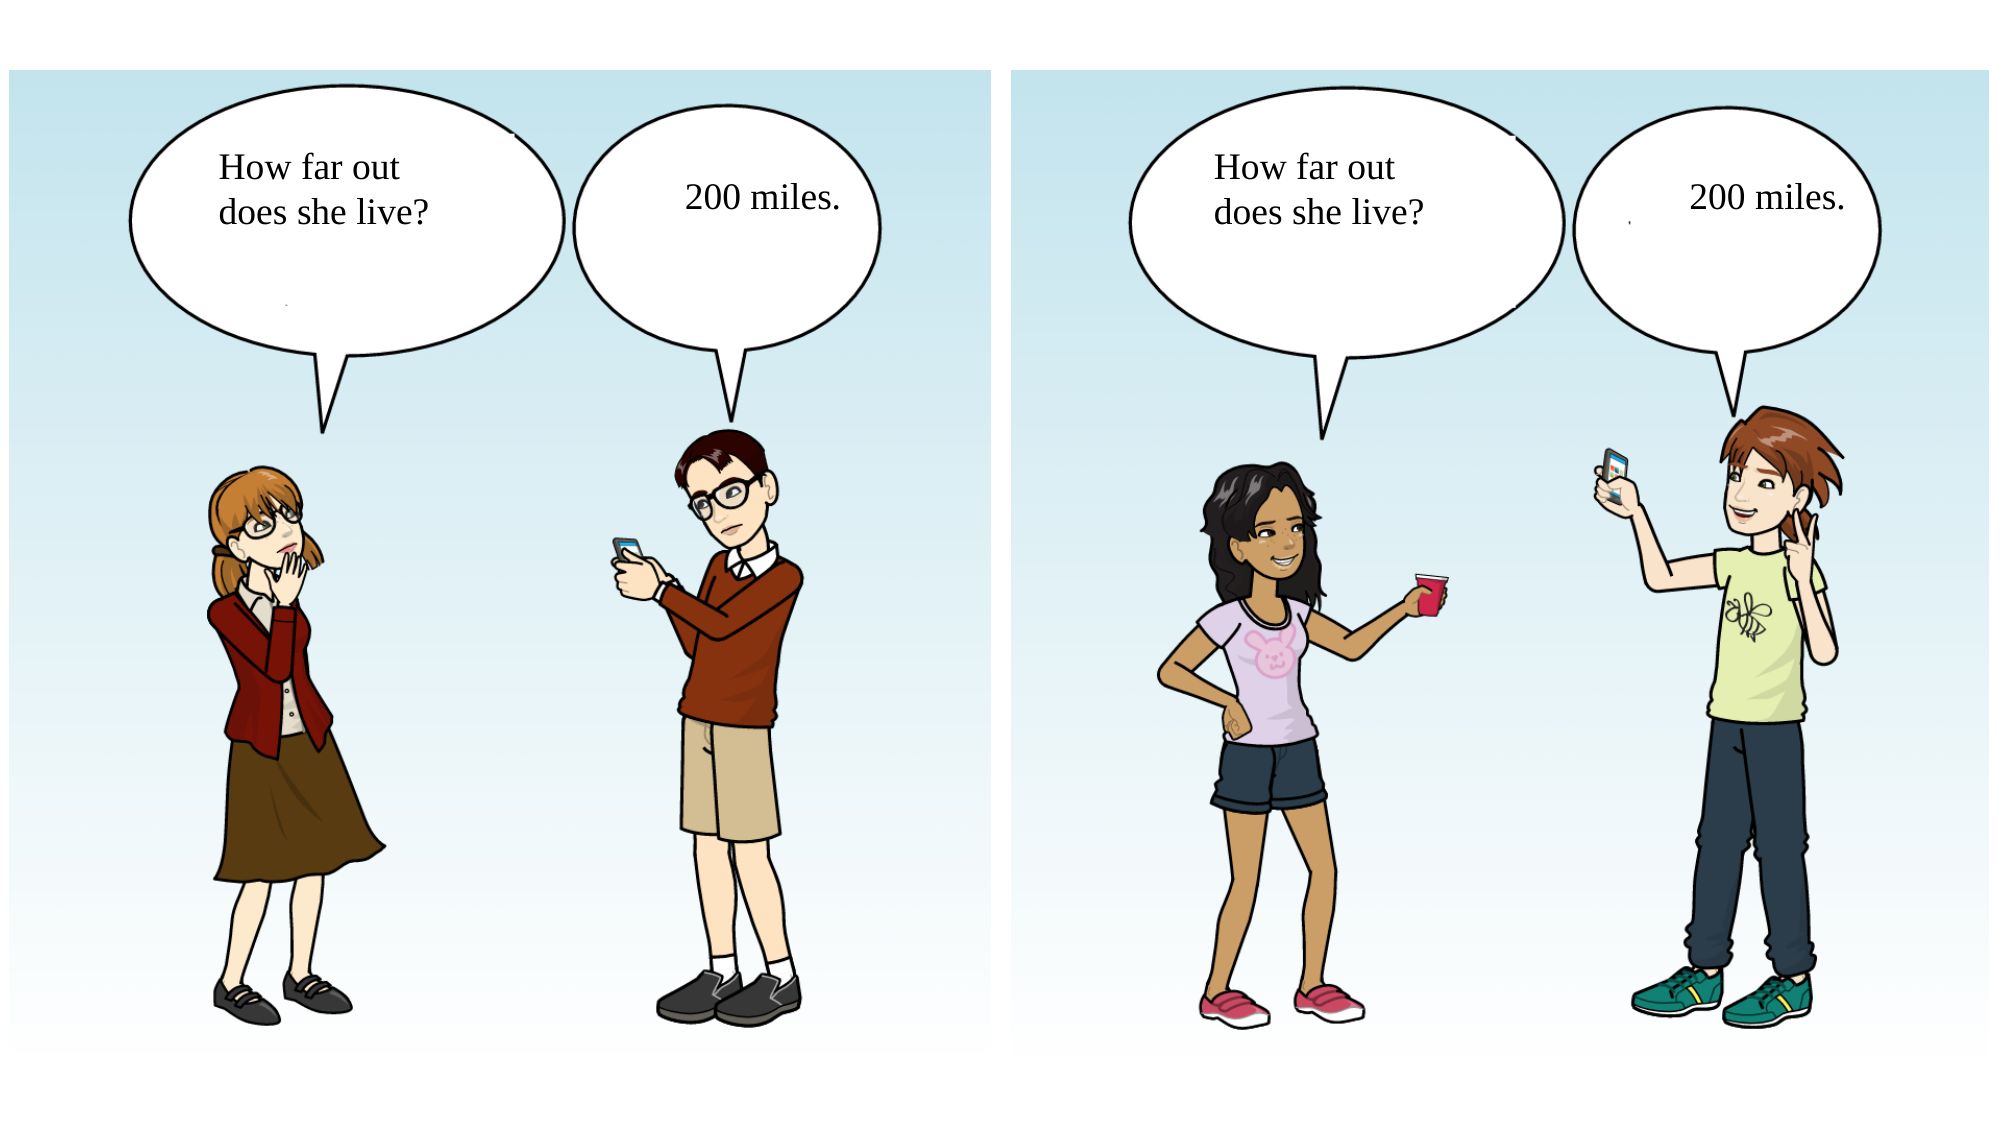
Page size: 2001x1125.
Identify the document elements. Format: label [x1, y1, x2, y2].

text_box [1011, 70, 1989, 1057]
text_box [9, 70, 991, 1055]
